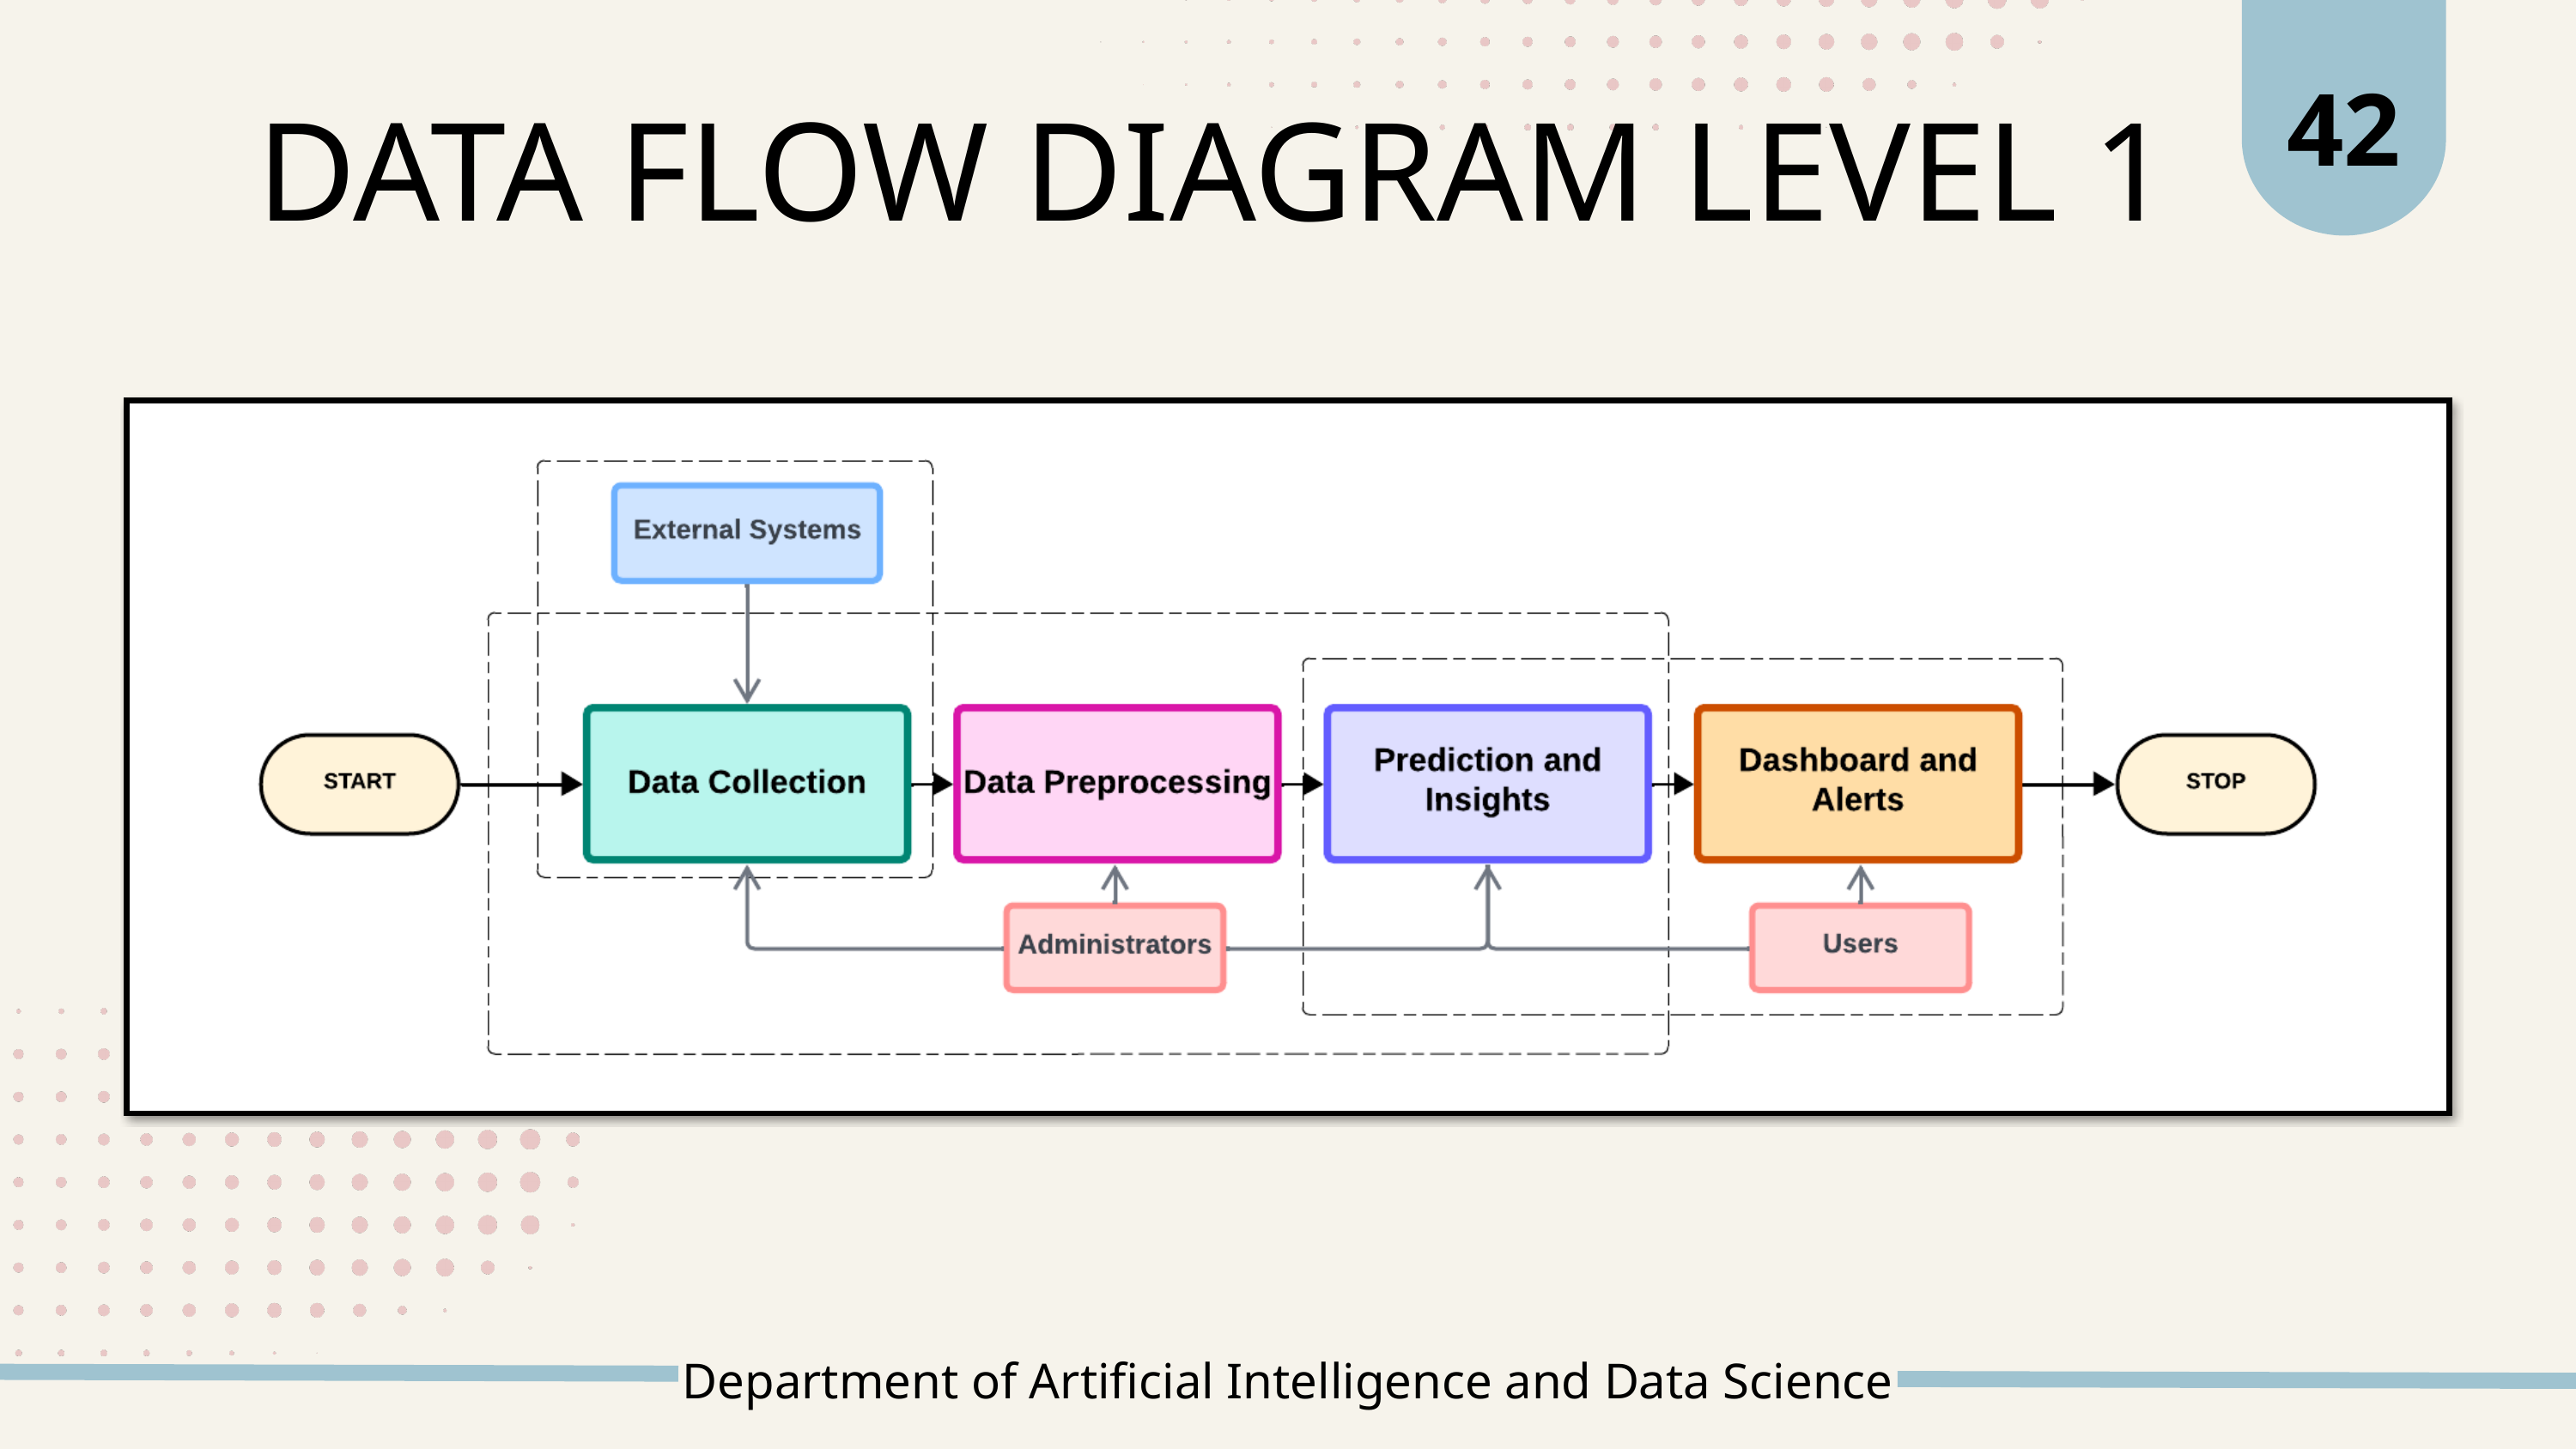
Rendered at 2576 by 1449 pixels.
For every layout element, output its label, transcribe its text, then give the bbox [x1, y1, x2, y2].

text_box [1058, 0, 2089, 58]
picture [129, 403, 2447, 1112]
text_box Department of Artificial Intelligence and Data Science [677, 1341, 1898, 1409]
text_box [2233, 0, 2455, 236]
text_box DATA FLOW DIAGRAM LEVEL 1 [84, 58, 2344, 248]
text_box [0, 1007, 580, 1356]
